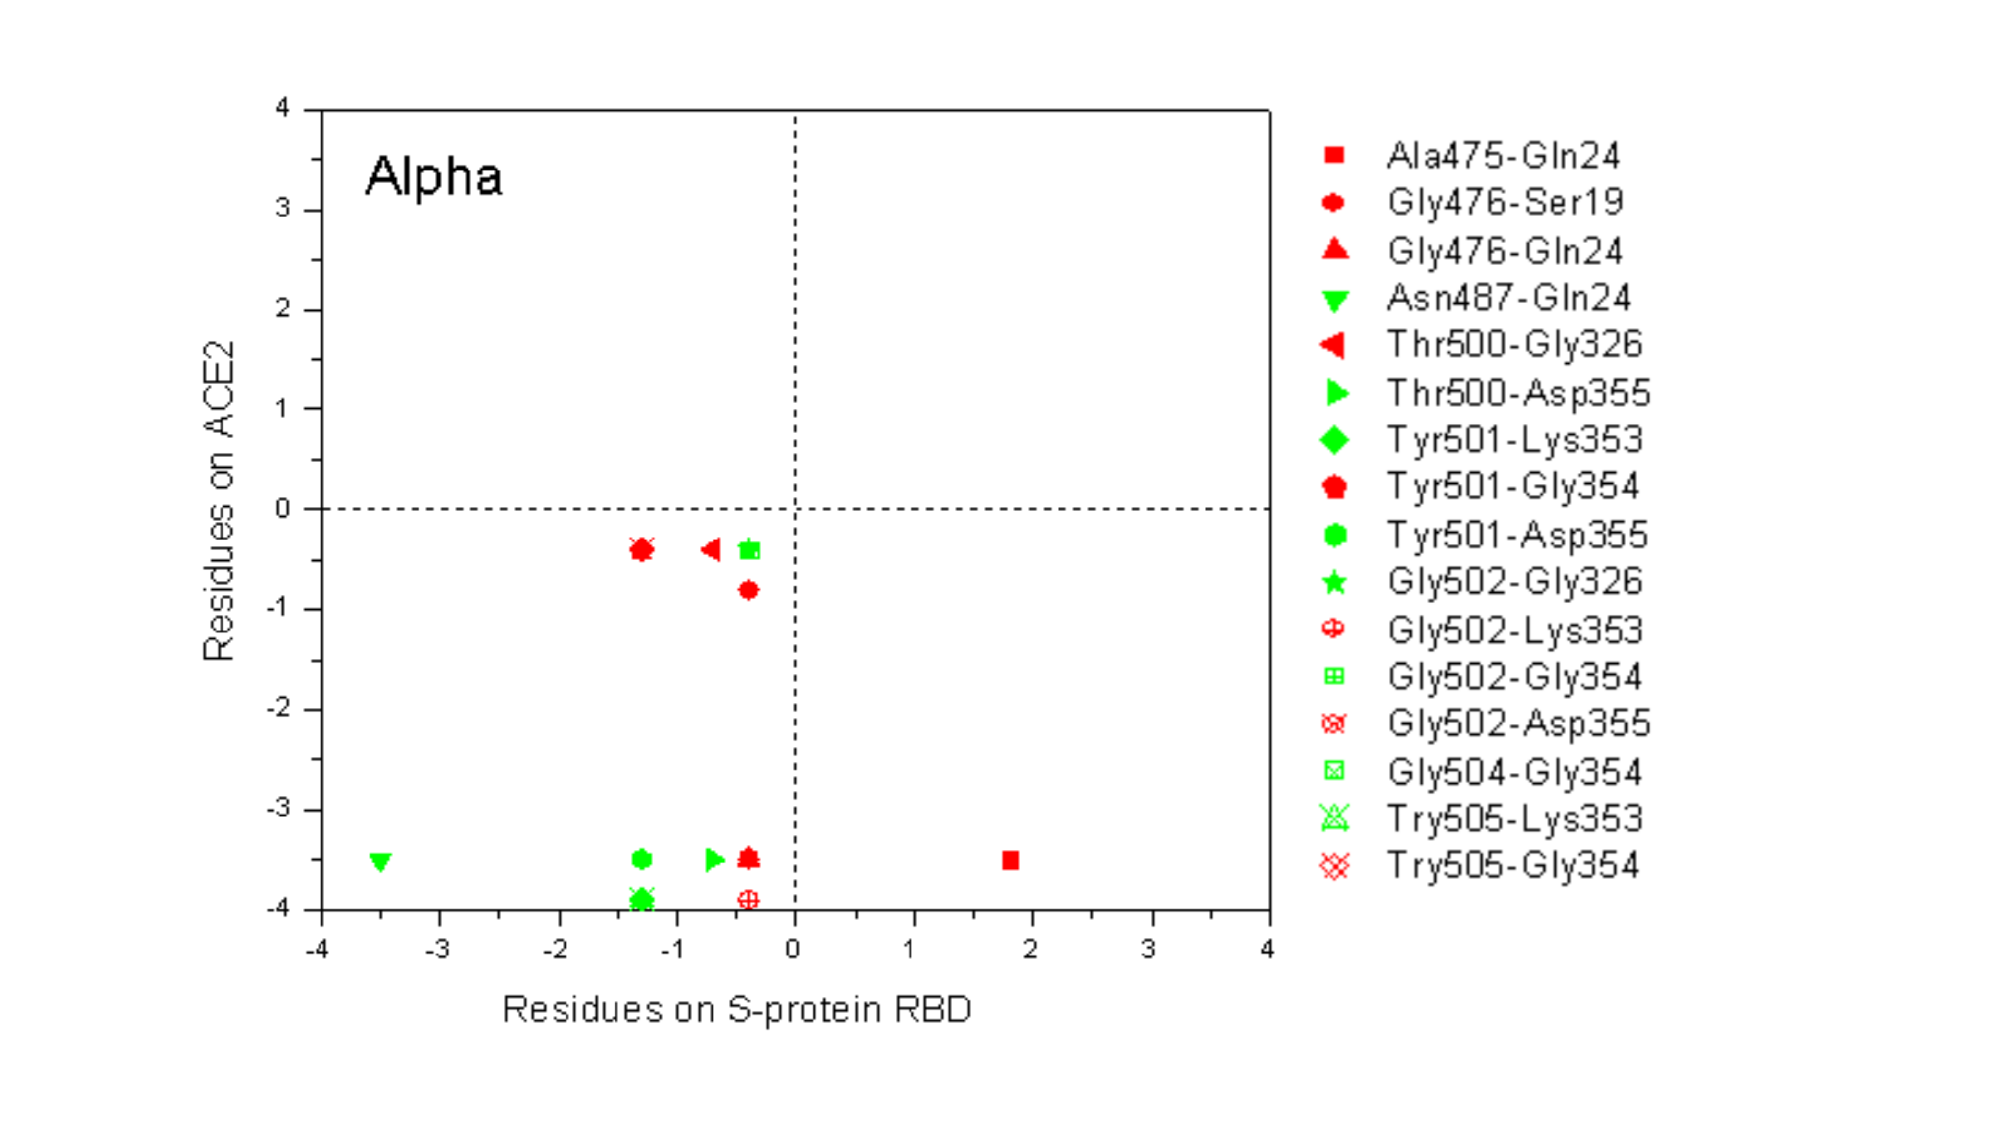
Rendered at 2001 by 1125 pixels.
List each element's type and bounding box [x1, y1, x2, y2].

picture [173, 78, 1662, 1047]
